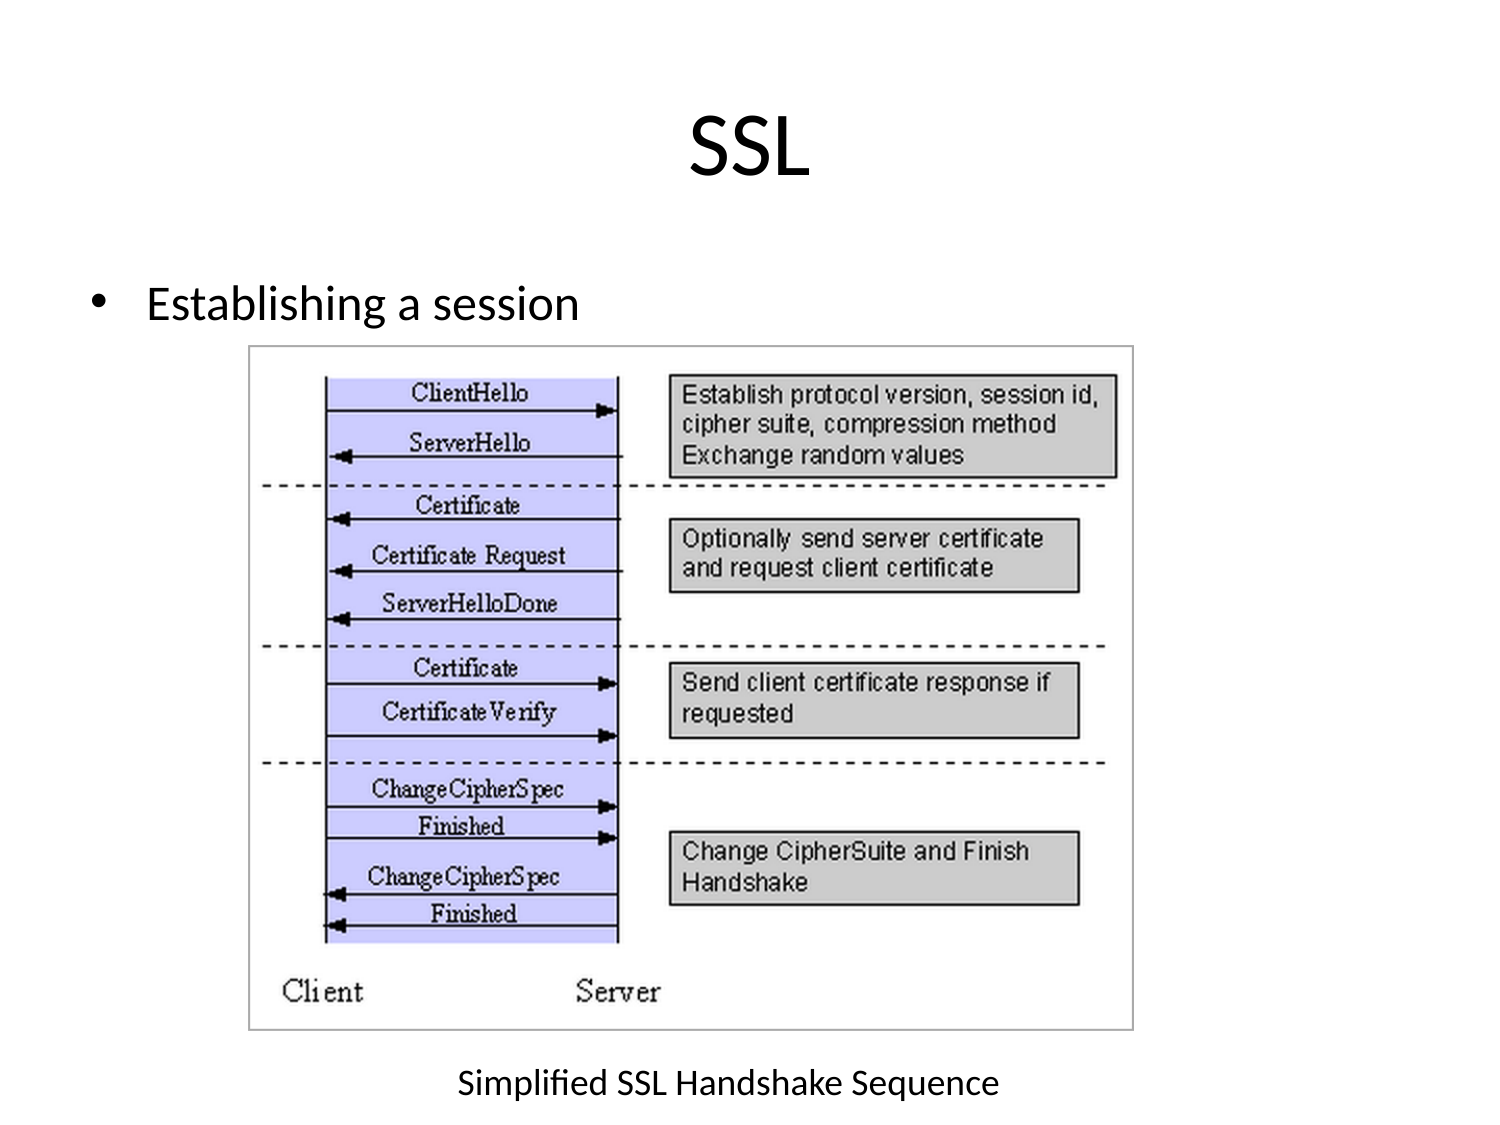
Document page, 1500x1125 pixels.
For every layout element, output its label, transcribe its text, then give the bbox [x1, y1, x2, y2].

list Establishing a session [75, 262, 1425, 1005]
text_box Simplified SSL Handshake Sequence [386, 1050, 1072, 1110]
picture [245, 343, 1134, 1034]
title SSL [75, 45, 1425, 233]
